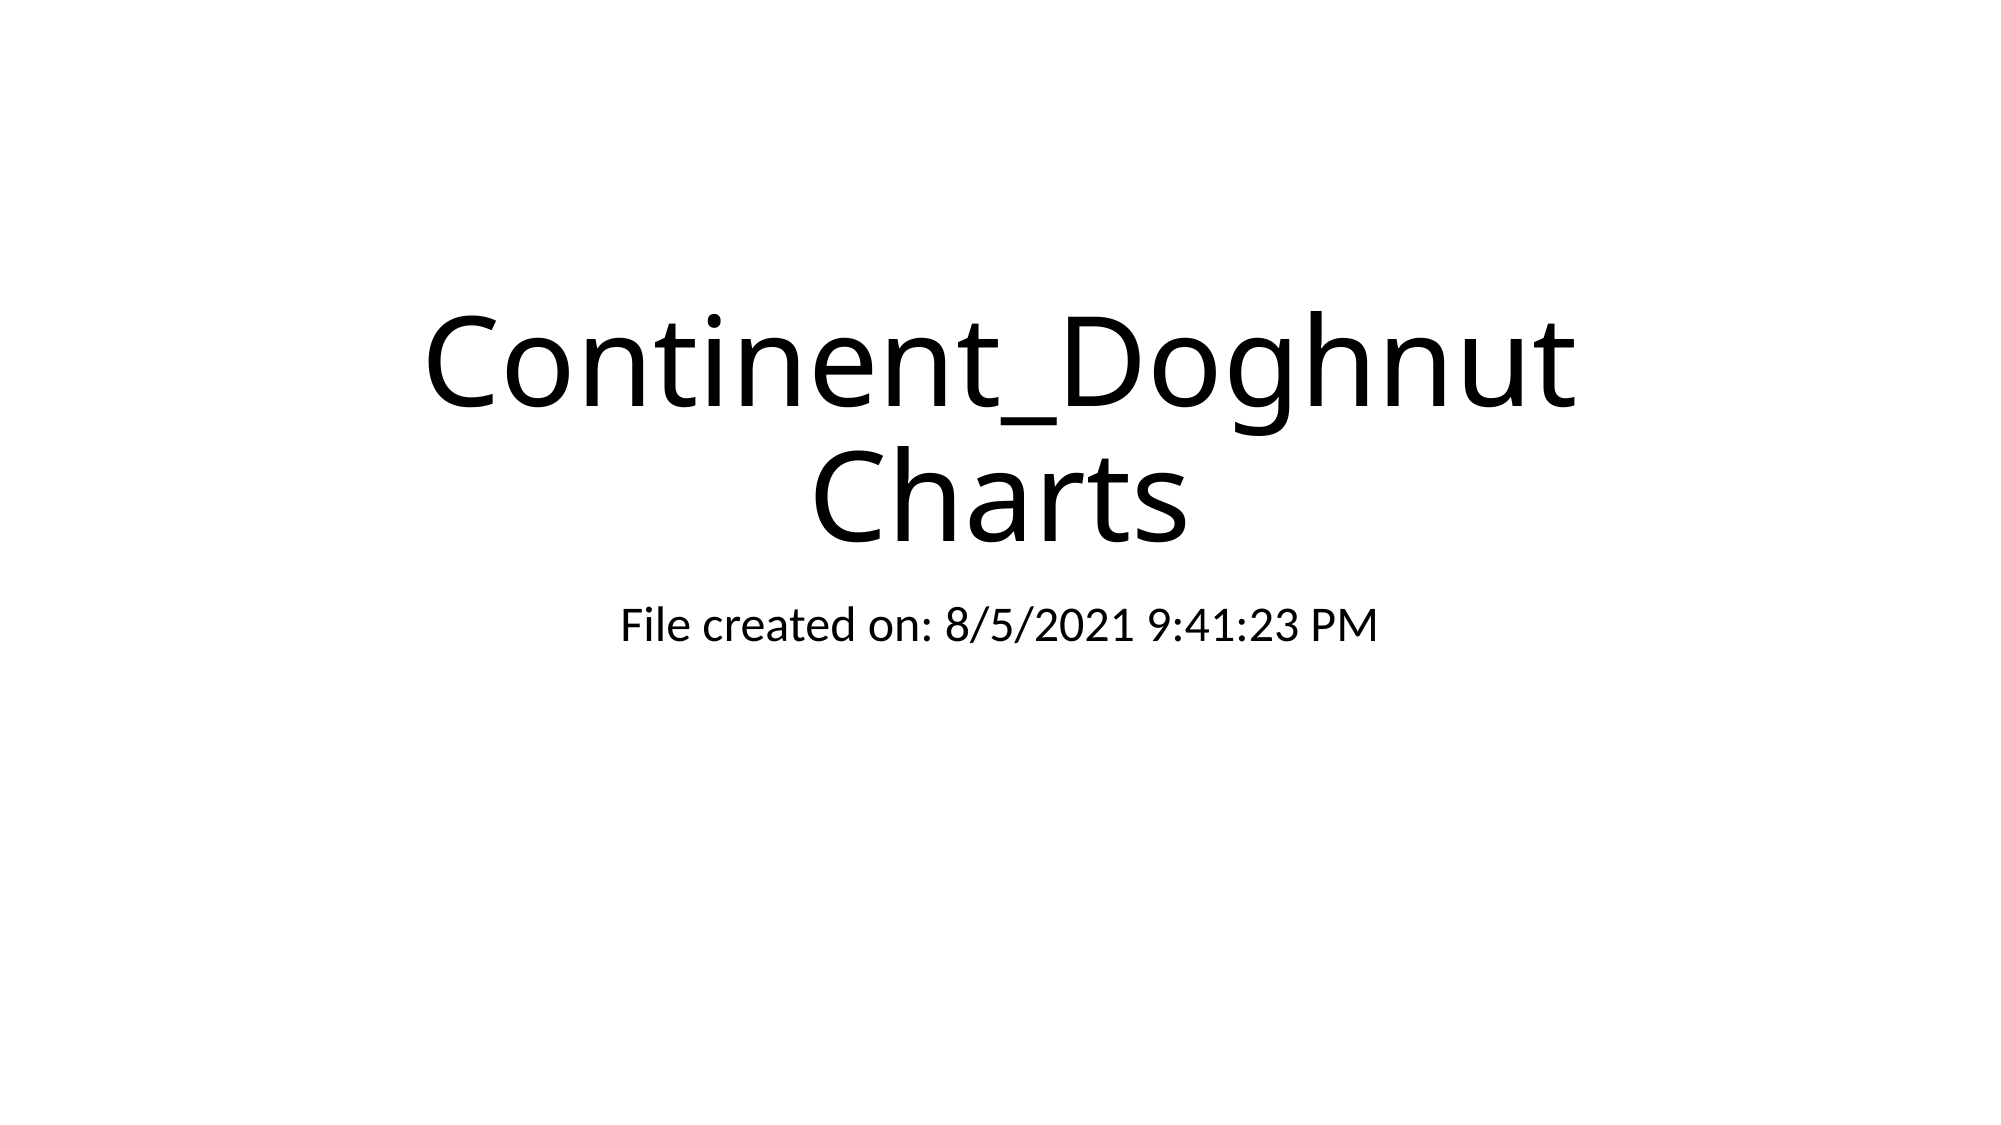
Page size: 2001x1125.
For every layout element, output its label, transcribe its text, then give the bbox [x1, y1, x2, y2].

title Continent_Doghnut Charts [249, 184, 1750, 576]
subtitle File created on: 8/5/2021 9:41:23 PM [249, 590, 1750, 863]
